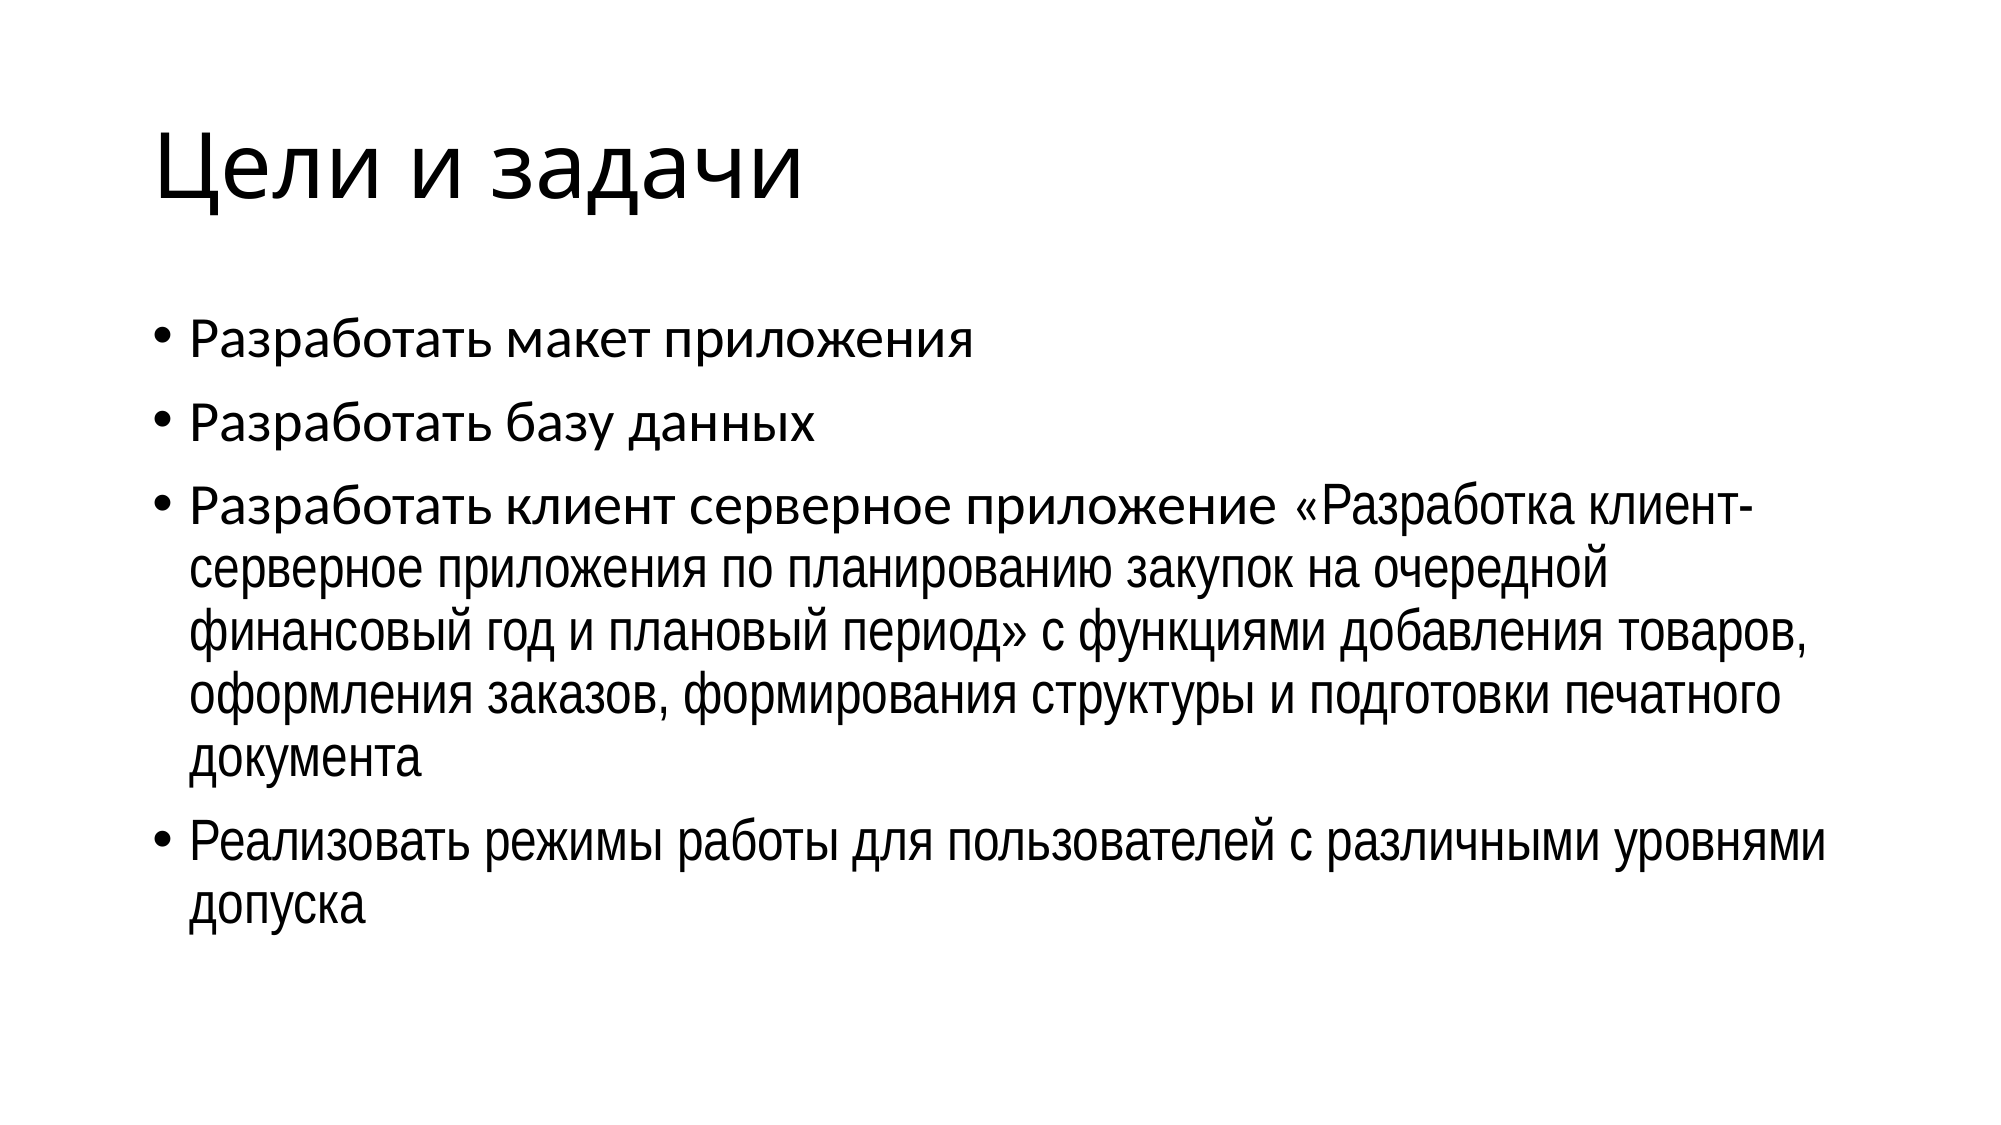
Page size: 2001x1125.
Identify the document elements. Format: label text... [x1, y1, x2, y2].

title Цели и задачи [137, 59, 1863, 278]
list Разработать макет приложения Разработать базу данных Разработать клиент серверное приложение «Разработка клиент-серверное приложения по планированию закупок на очередной финансовый год и плановый период» с функциями добавления товаров, оформления заказов, формирования структуры и подготовки печатного документа Реализовать режимы работы для пользователей с различными уровнями допуска [137, 299, 1863, 1014]
